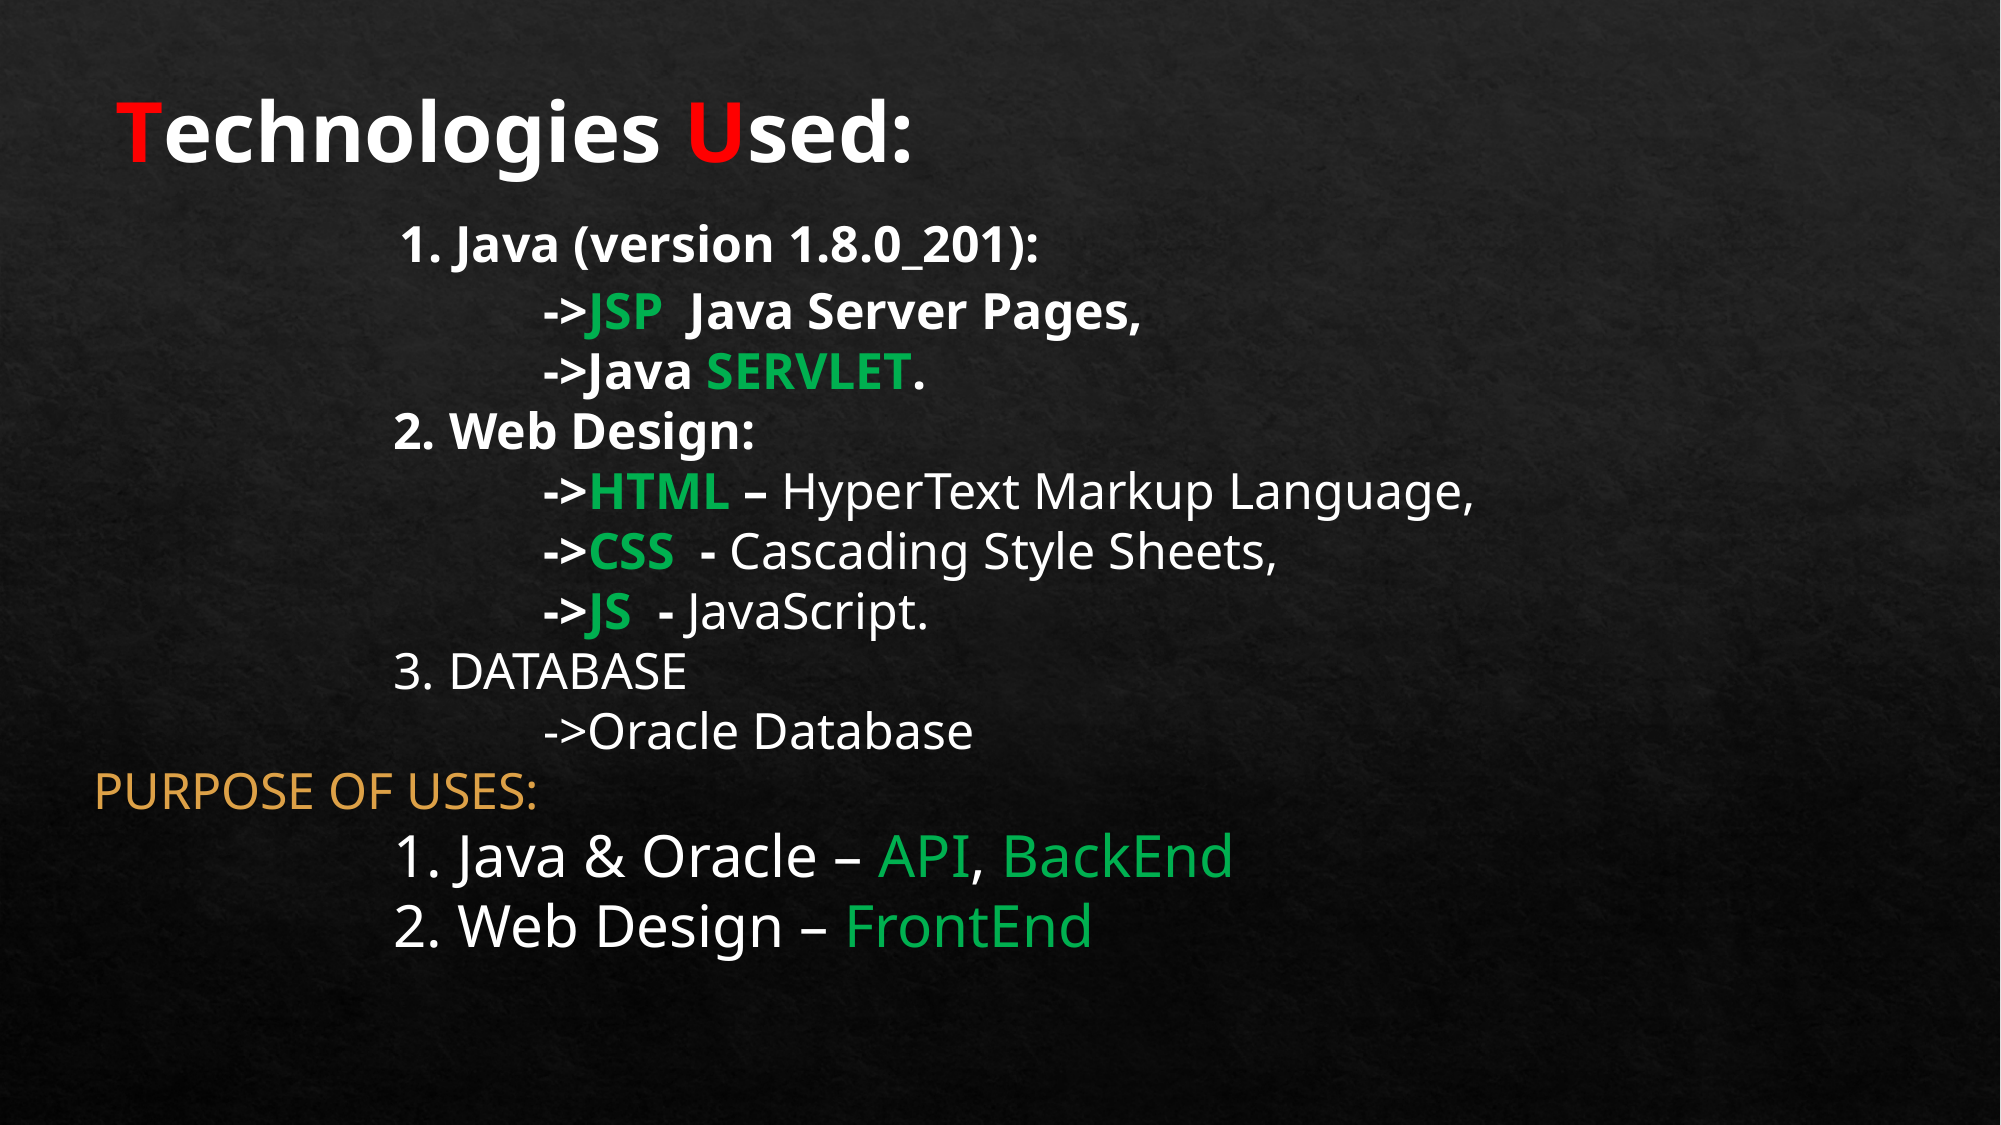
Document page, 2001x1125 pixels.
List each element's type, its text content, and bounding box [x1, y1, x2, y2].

text_box Technologies Used: 1. Java (version 1.8.0_201): ->JSP Java Server Pages, ->Java SERVLET. 2. Web Design: ->HTML – HyperText Markup Language, ->CSS - Cascading Style Sheets, ->JS - JavaScript. 3. DATABASE ->Oracle Database PURPOSE OF USES: 1. Java & Oracle – API, BackEnd 2. Web Design – FrontEnd [78, 71, 1921, 967]
